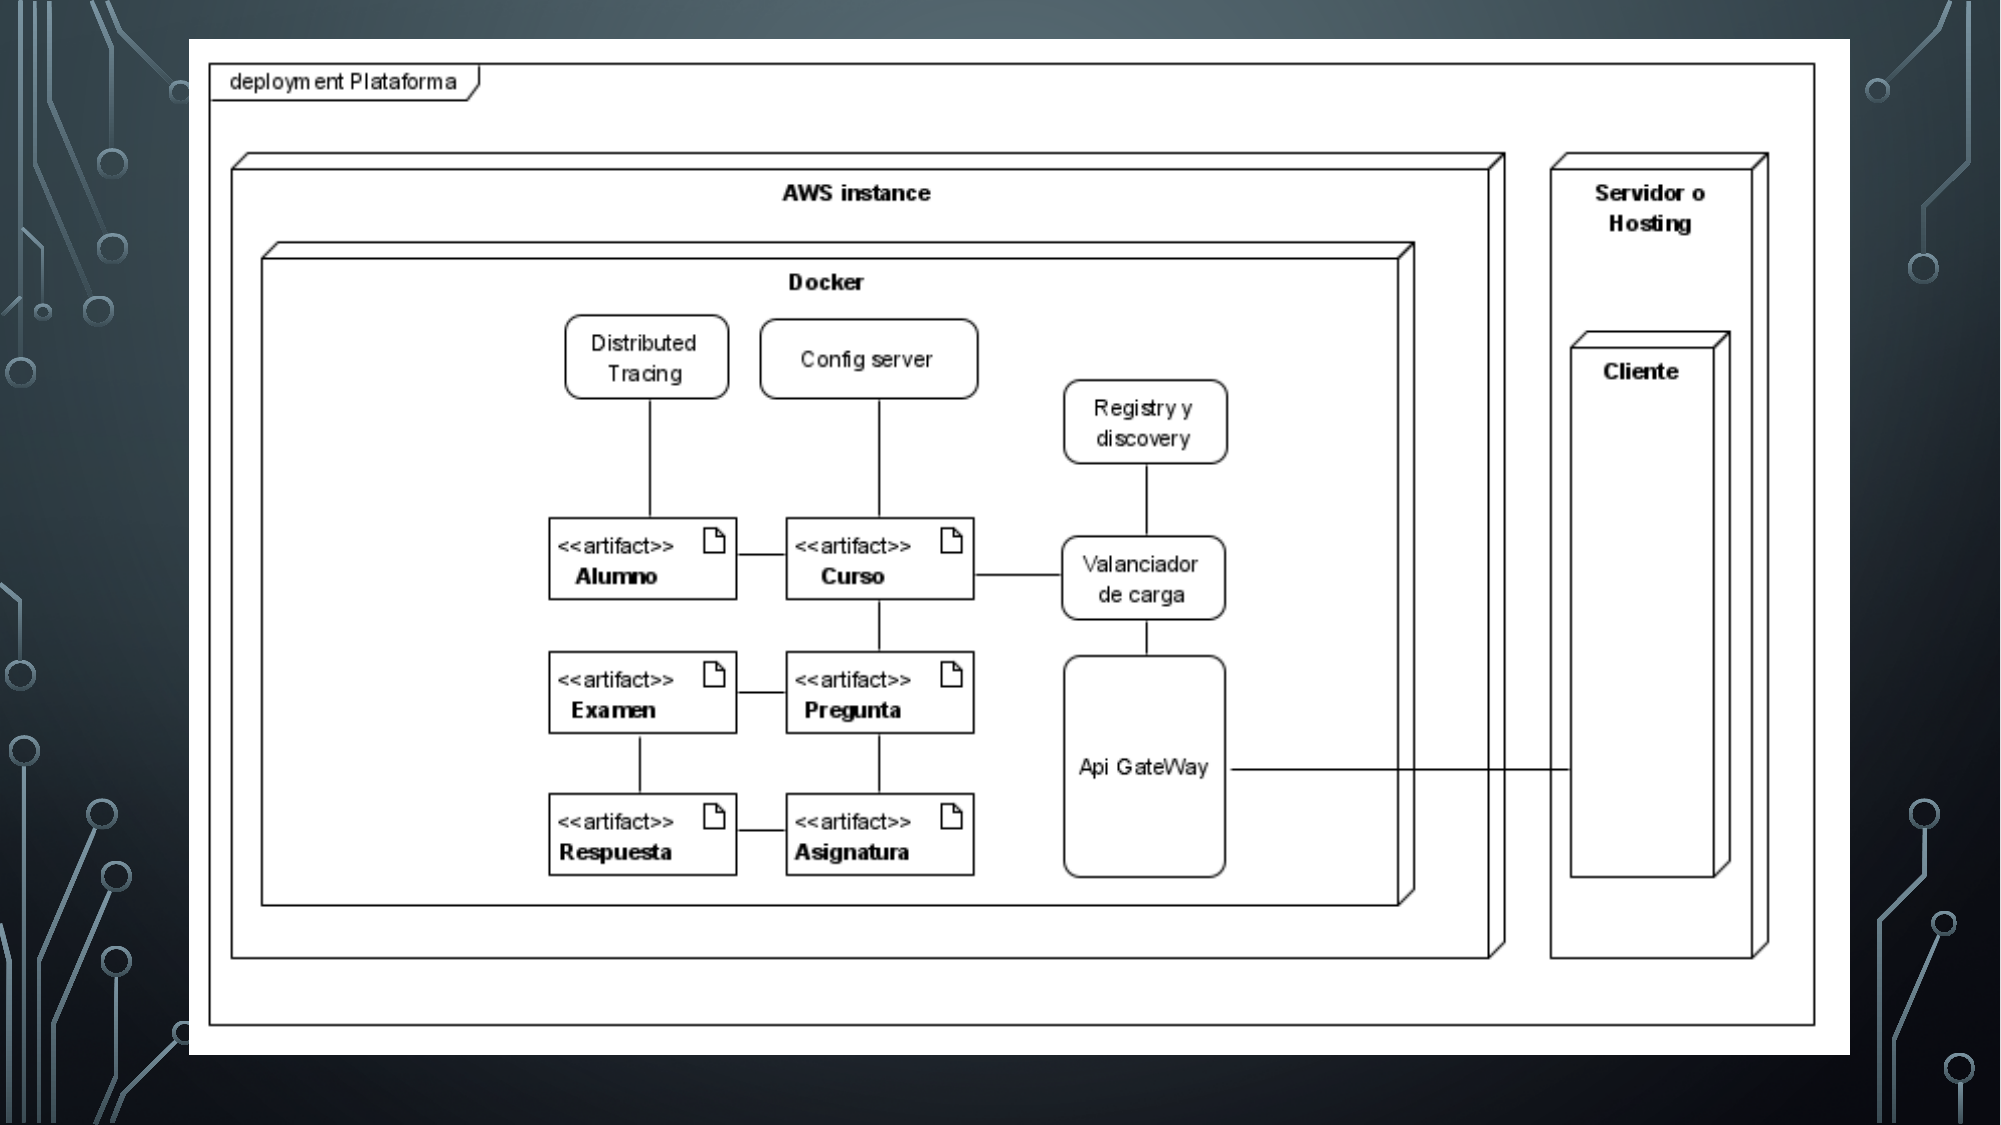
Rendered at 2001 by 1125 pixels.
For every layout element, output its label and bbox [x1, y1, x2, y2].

picture [188, 38, 1851, 1055]
